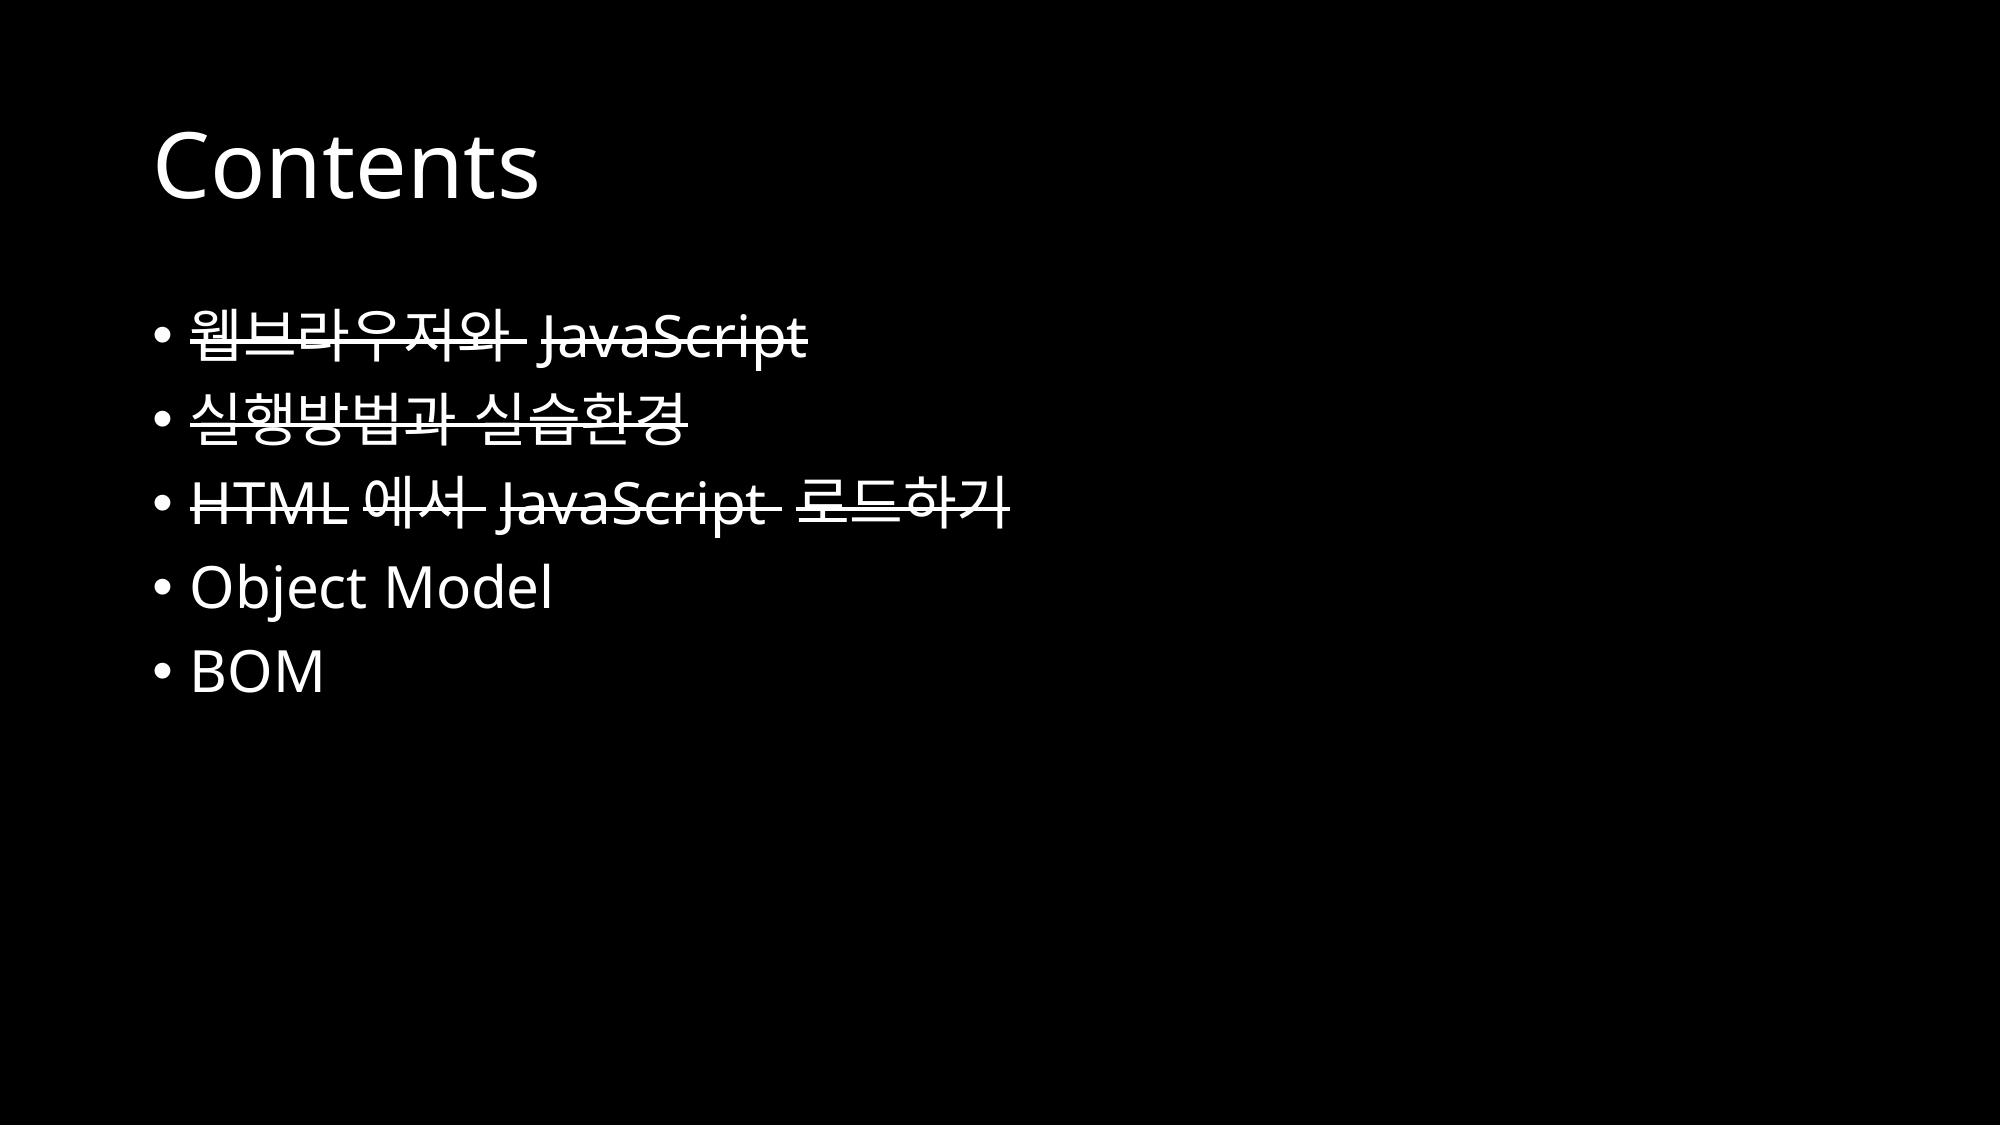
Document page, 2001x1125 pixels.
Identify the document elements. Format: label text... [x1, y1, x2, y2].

title Contents [137, 59, 1863, 278]
list 웹브라우저와 JavaScript 실행방법과 실습환경 HTML에서 JavaScript 로드하기 Object Model BOM [137, 299, 1863, 1014]
